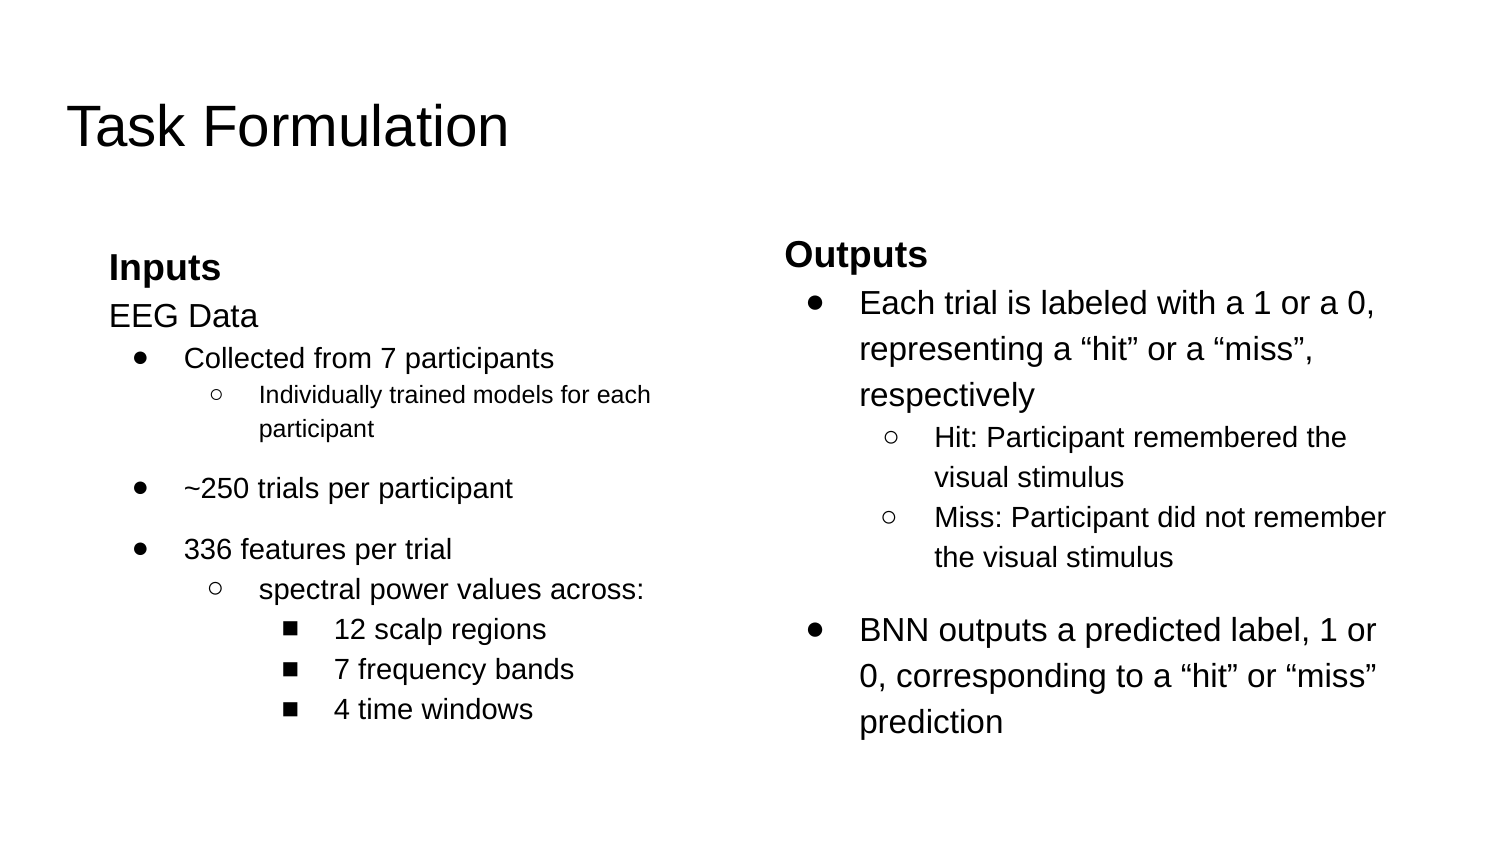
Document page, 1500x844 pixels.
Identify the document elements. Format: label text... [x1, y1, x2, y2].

list Outputs Each trial is labeled with a 1 or a 0, representing a “hit” or a “miss”, respectively Hit: Participant remembered the visual stimulus Miss: Participant did not remember the visual stimulus BNN outputs a predicted label, 1 or 0, corresponding to a “hit” or “miss” prediction [769, 208, 1426, 806]
list Inputs EEG Data Collected from 7 participants Individually trained models for each participant ~250 trials per participant 336 features per trial spectral power values across: 12 scalp regions 7 frequency bands 4 time windows [93, 221, 750, 691]
title Task Formulation [51, 72, 1449, 167]
